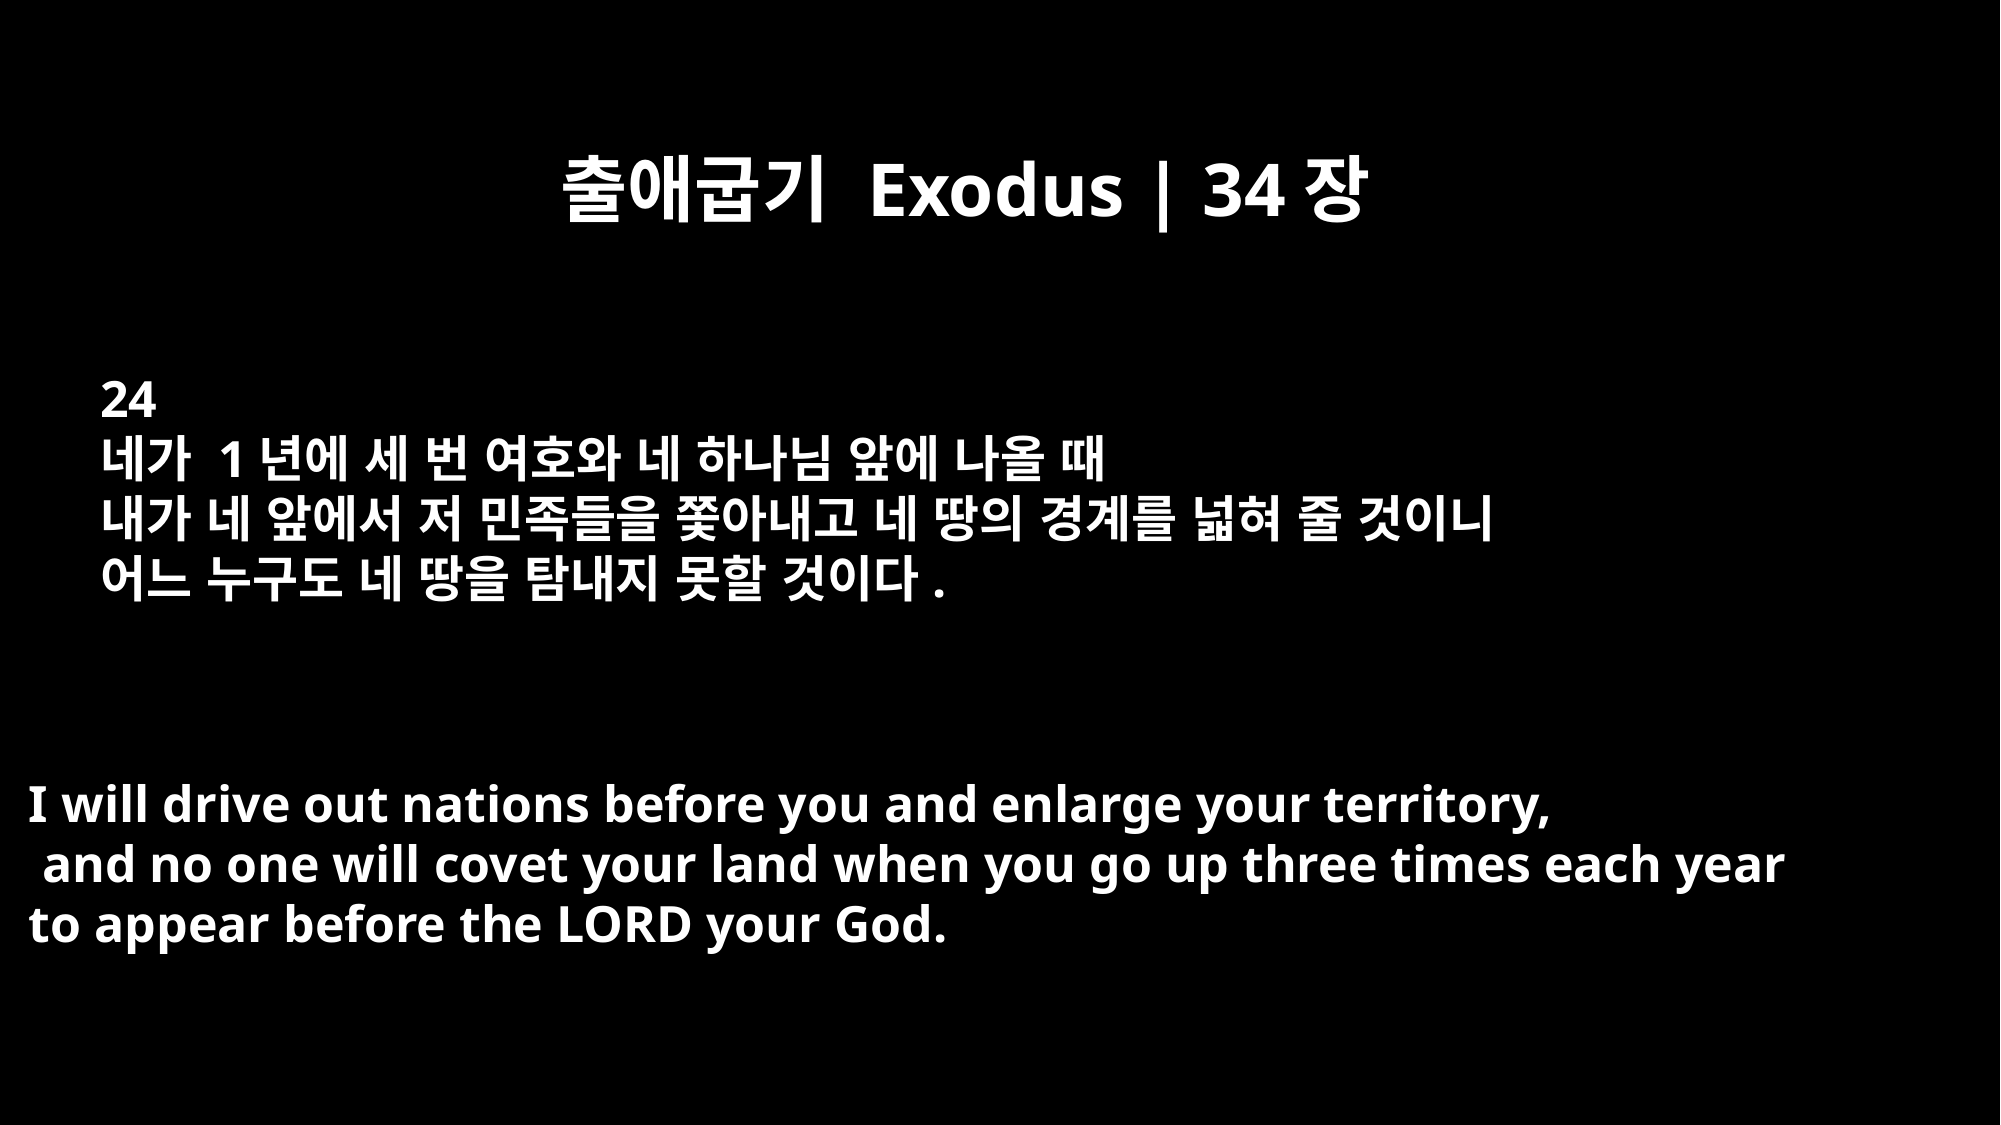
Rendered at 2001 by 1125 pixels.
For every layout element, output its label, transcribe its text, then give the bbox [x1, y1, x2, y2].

text_box I will drive out nations before you and enlarge your territory, and no one will covet your land when you go up three times each year to appear before the LORD your God. [14, 764, 1815, 960]
text_box 출애굽기 Exodus | 34장 [545, 136, 1387, 239]
text_box 24 네가 1년에 세 번 여호와 네 하나님 앞에 나올 때 내가 네 앞에서 저 민족들을 쫓아내고 네 땅의 경계를 넓혀 줄 것이니 어느 누구도 네 땅을 탐내지 못할 것이다. [85, 359, 1526, 615]
